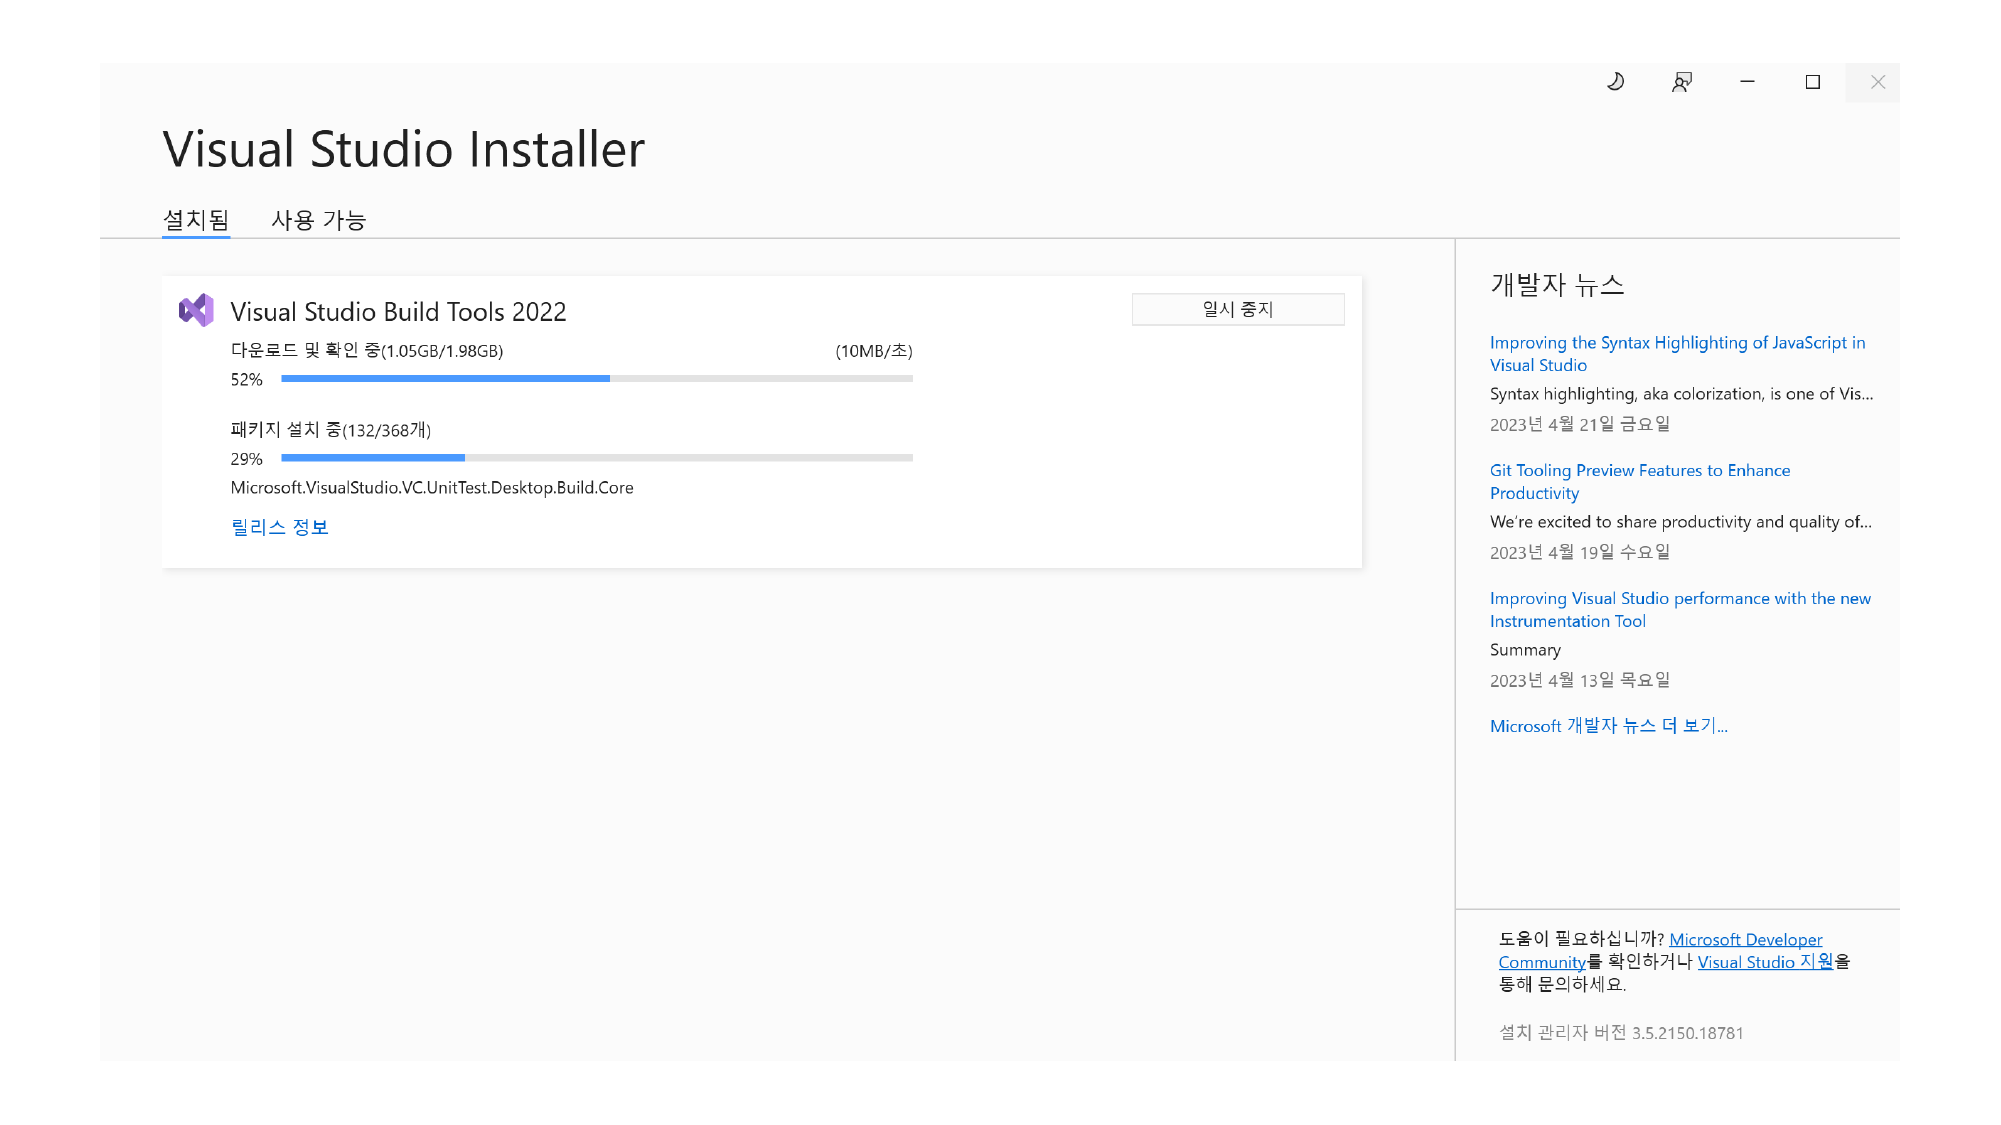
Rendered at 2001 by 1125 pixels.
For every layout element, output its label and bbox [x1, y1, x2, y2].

picture [100, 63, 1900, 1062]
